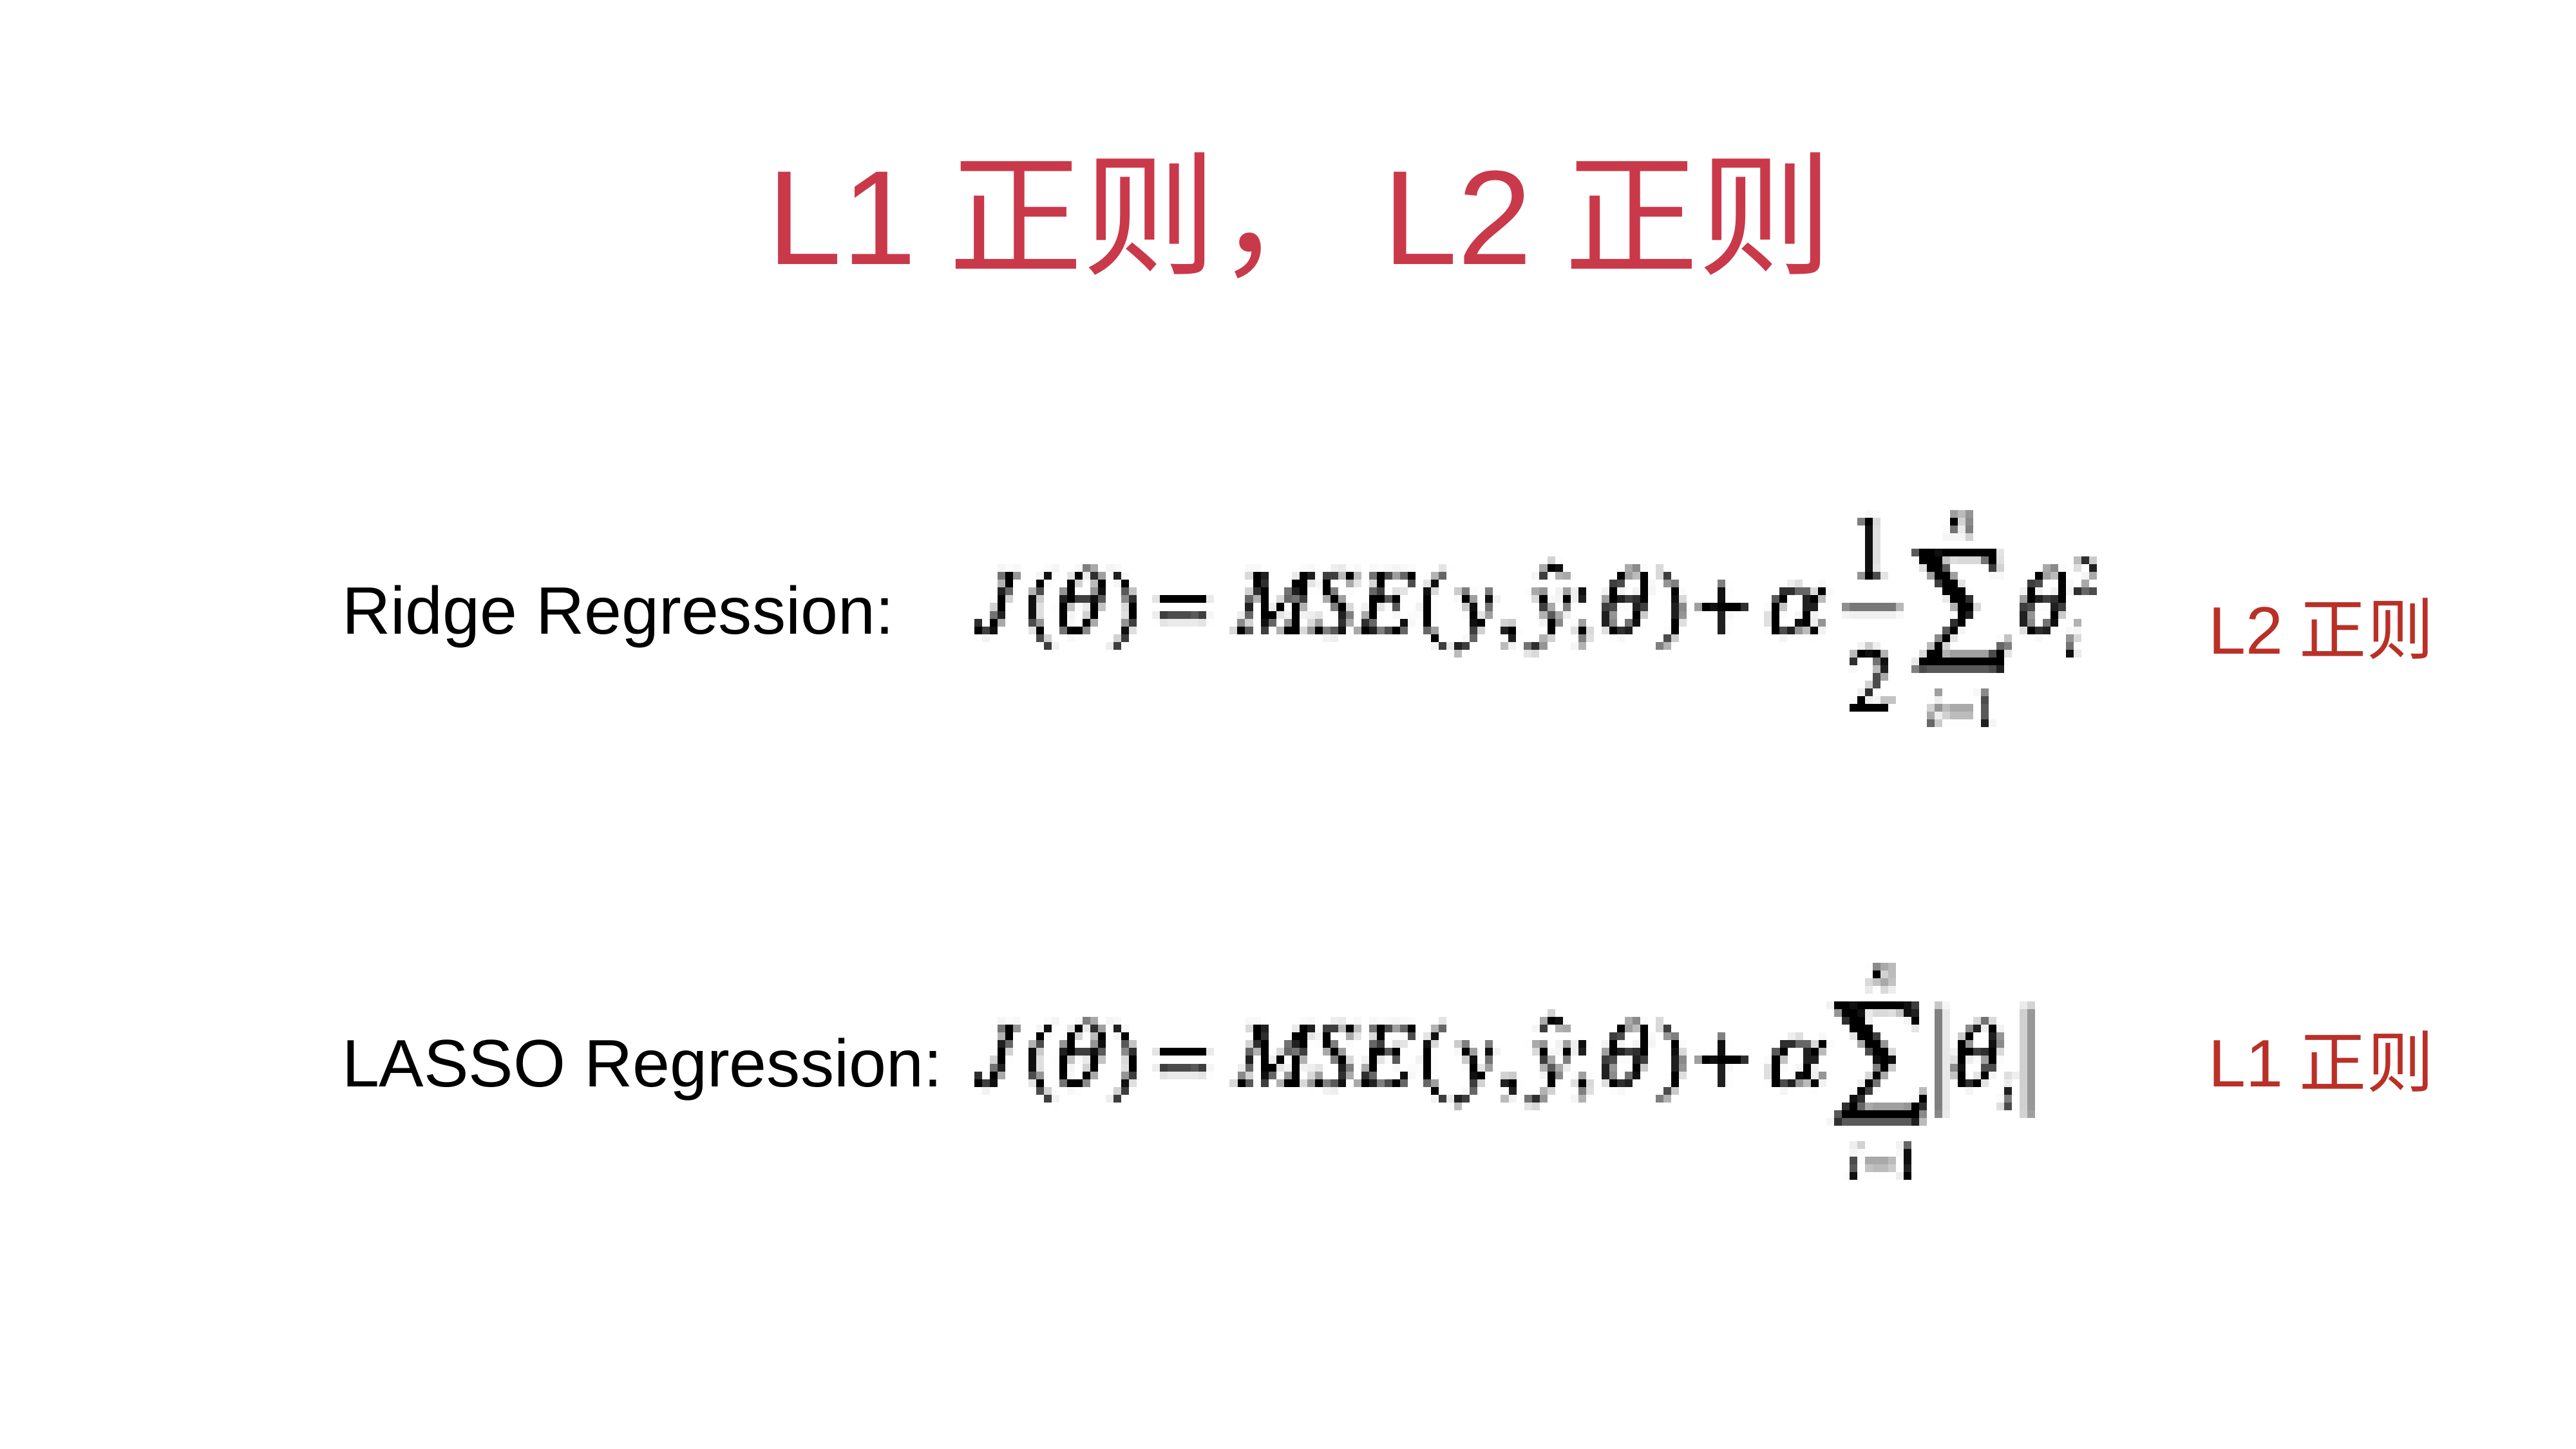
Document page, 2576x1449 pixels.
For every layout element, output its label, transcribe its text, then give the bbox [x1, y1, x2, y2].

title L1正则，L2正则 [187, 82, 2389, 298]
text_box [336, 464, 2537, 750]
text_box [336, 917, 2537, 1203]
